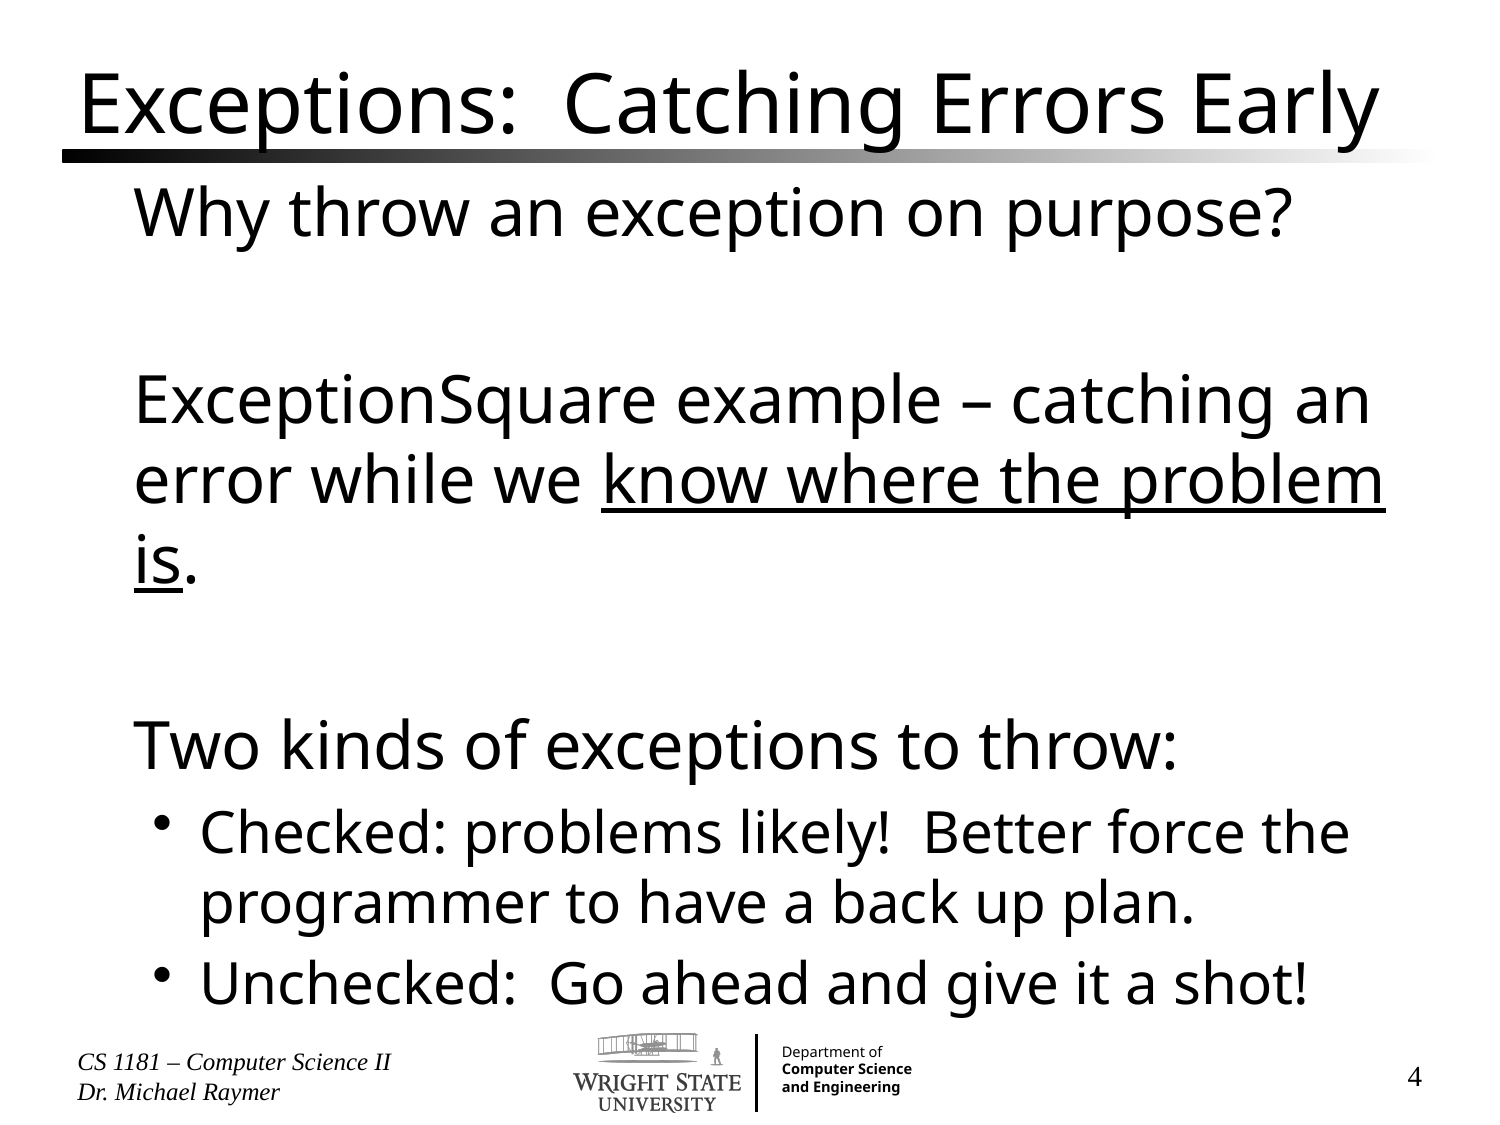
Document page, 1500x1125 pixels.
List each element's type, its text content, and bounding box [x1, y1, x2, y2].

slide_number 4 [1125, 1037, 1438, 1113]
picture [573, 1033, 741, 1113]
list Why throw an exception on purpose? ExceptionSquare example – catching an error while we know where the problem is. Two kinds of exceptions to throw: Checked: problems likely! Better force the programmer to have a back up plan. Unchecked: Go ahead and give it a shot! [62, 162, 1438, 1025]
title Exceptions: Catching Errors Early [62, 50, 1438, 150]
footer CS 1181 – Computer Science II Dr. Michael Raymer [62, 1037, 438, 1113]
